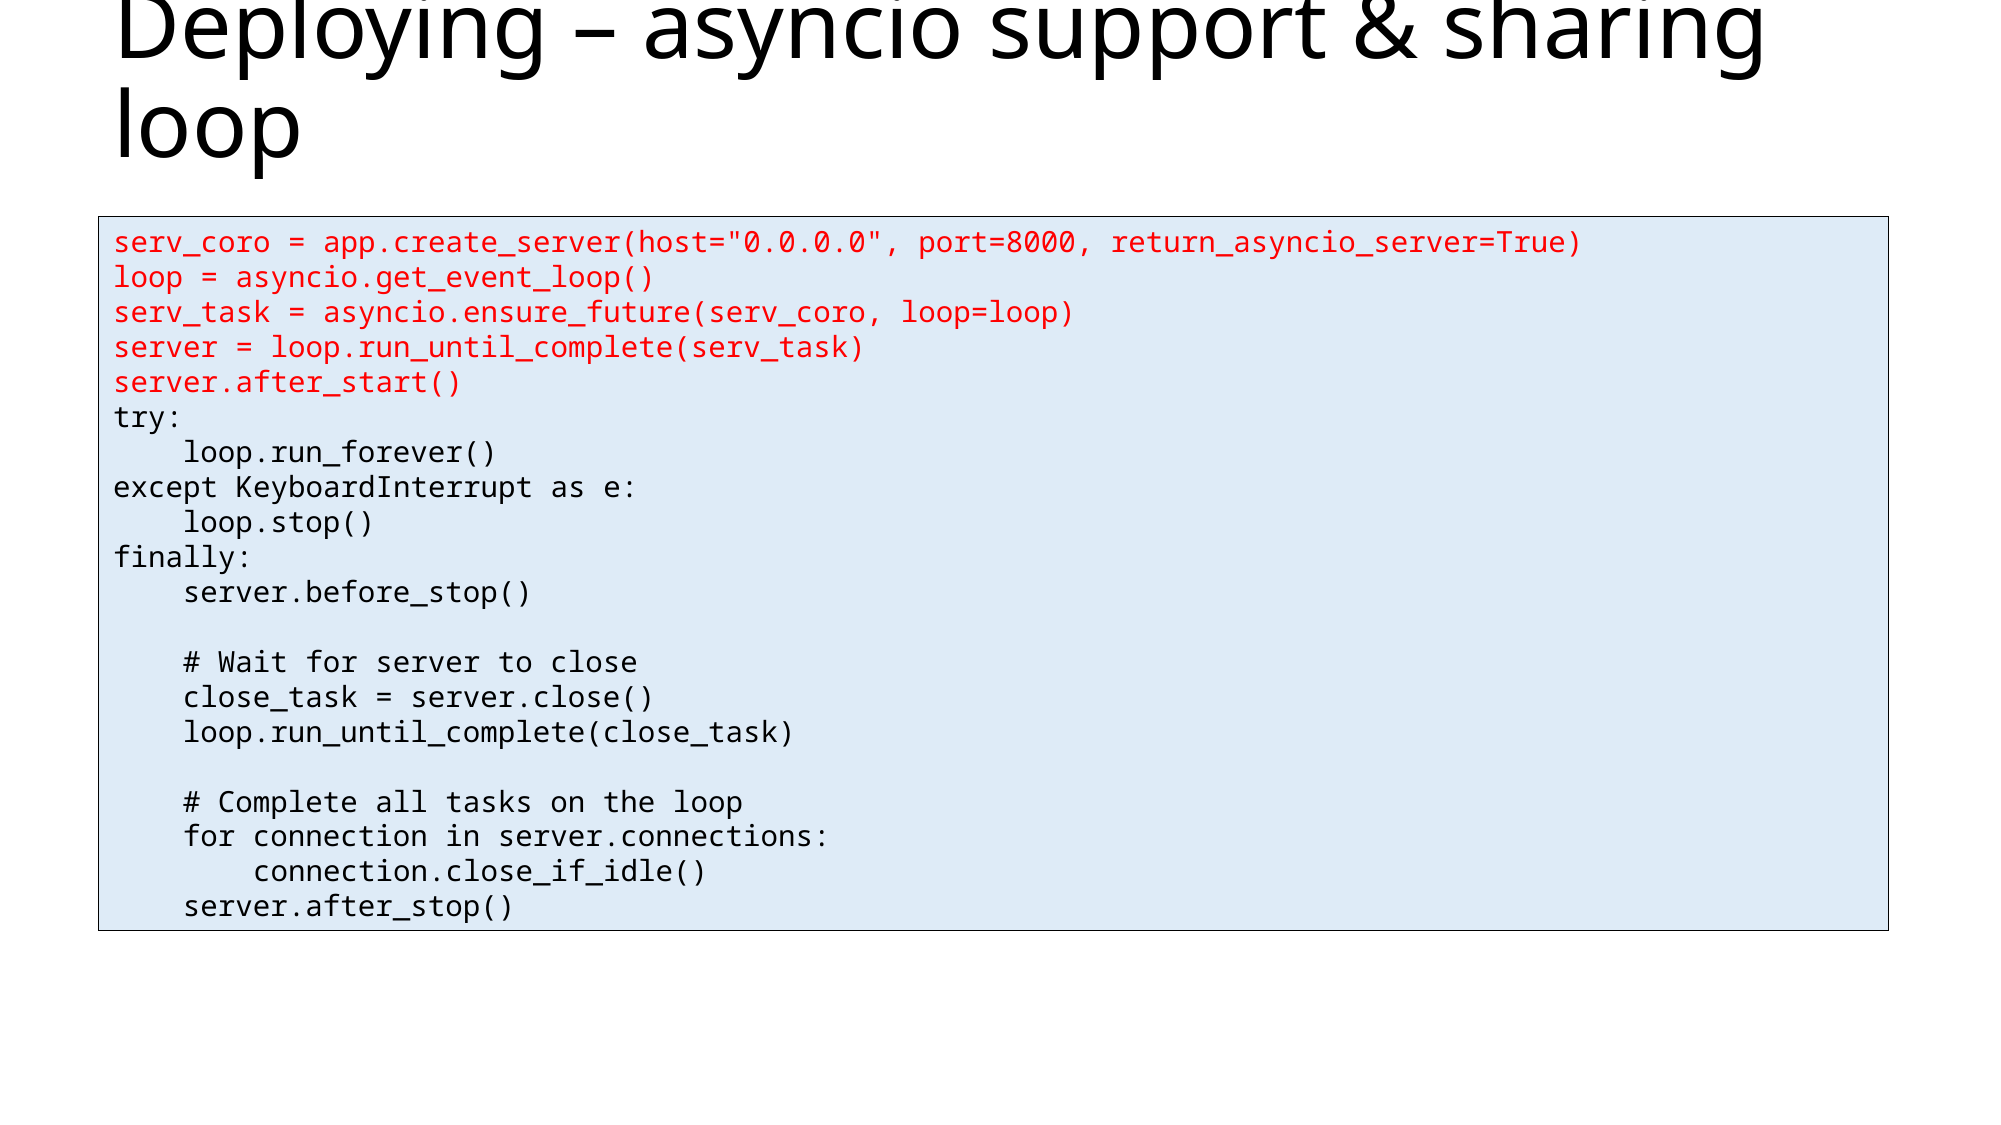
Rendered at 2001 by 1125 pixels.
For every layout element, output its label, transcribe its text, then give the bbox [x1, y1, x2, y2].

text_box serv_coro = app.create_server(host="0.0.0.0", port=8000, return_asyncio_server=True) loop = asyncio.get_event_loop() serv_task = asyncio.ensure_future(serv_coro, loop=loop) server = loop.run_until_complete(serv_task) server.after_start() try: loop.run_forever() except KeyboardInterrupt as e: loop.stop() finally: server.before_stop() # Wait for server to close close_task = server.close() loop.run_until_complete(close_task) # Complete all tasks on the loop for connection in server.connections: connection.close_if_idle() server.after_stop() [98, 216, 1889, 931]
title Deploying – asyncio support & sharing loop [98, 0, 1824, 157]
